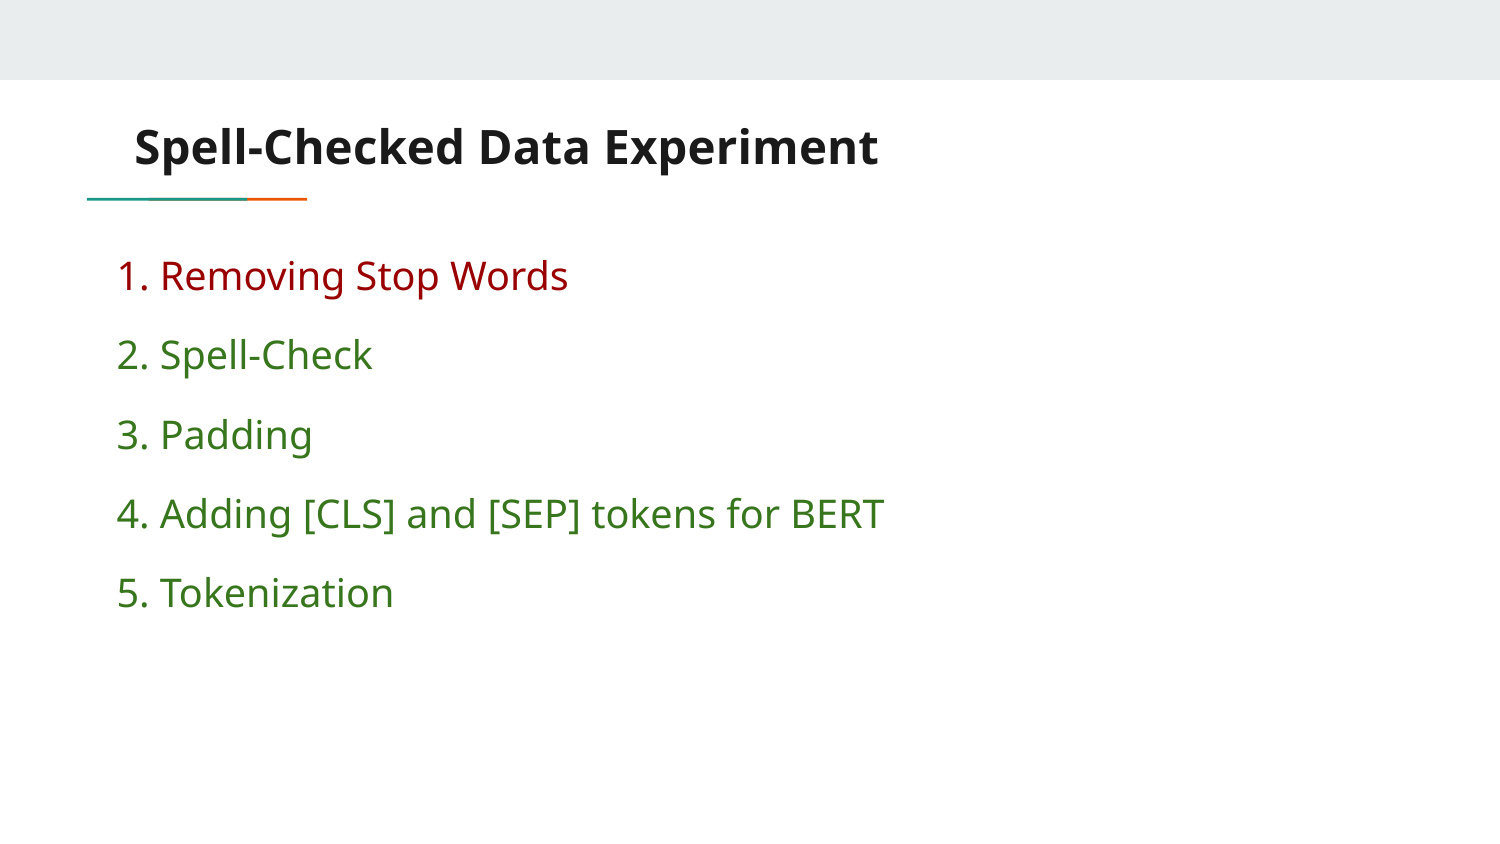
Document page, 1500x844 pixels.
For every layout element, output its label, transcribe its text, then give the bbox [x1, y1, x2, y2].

list 1. Removing Stop Words 2. Spell-Check 3. Padding 4. Adding [CLS] and [SEP] tokens for BERT 5. Tokenization [101, 228, 1363, 722]
title Spell-Checked Data Experiment [119, 102, 1381, 190]
